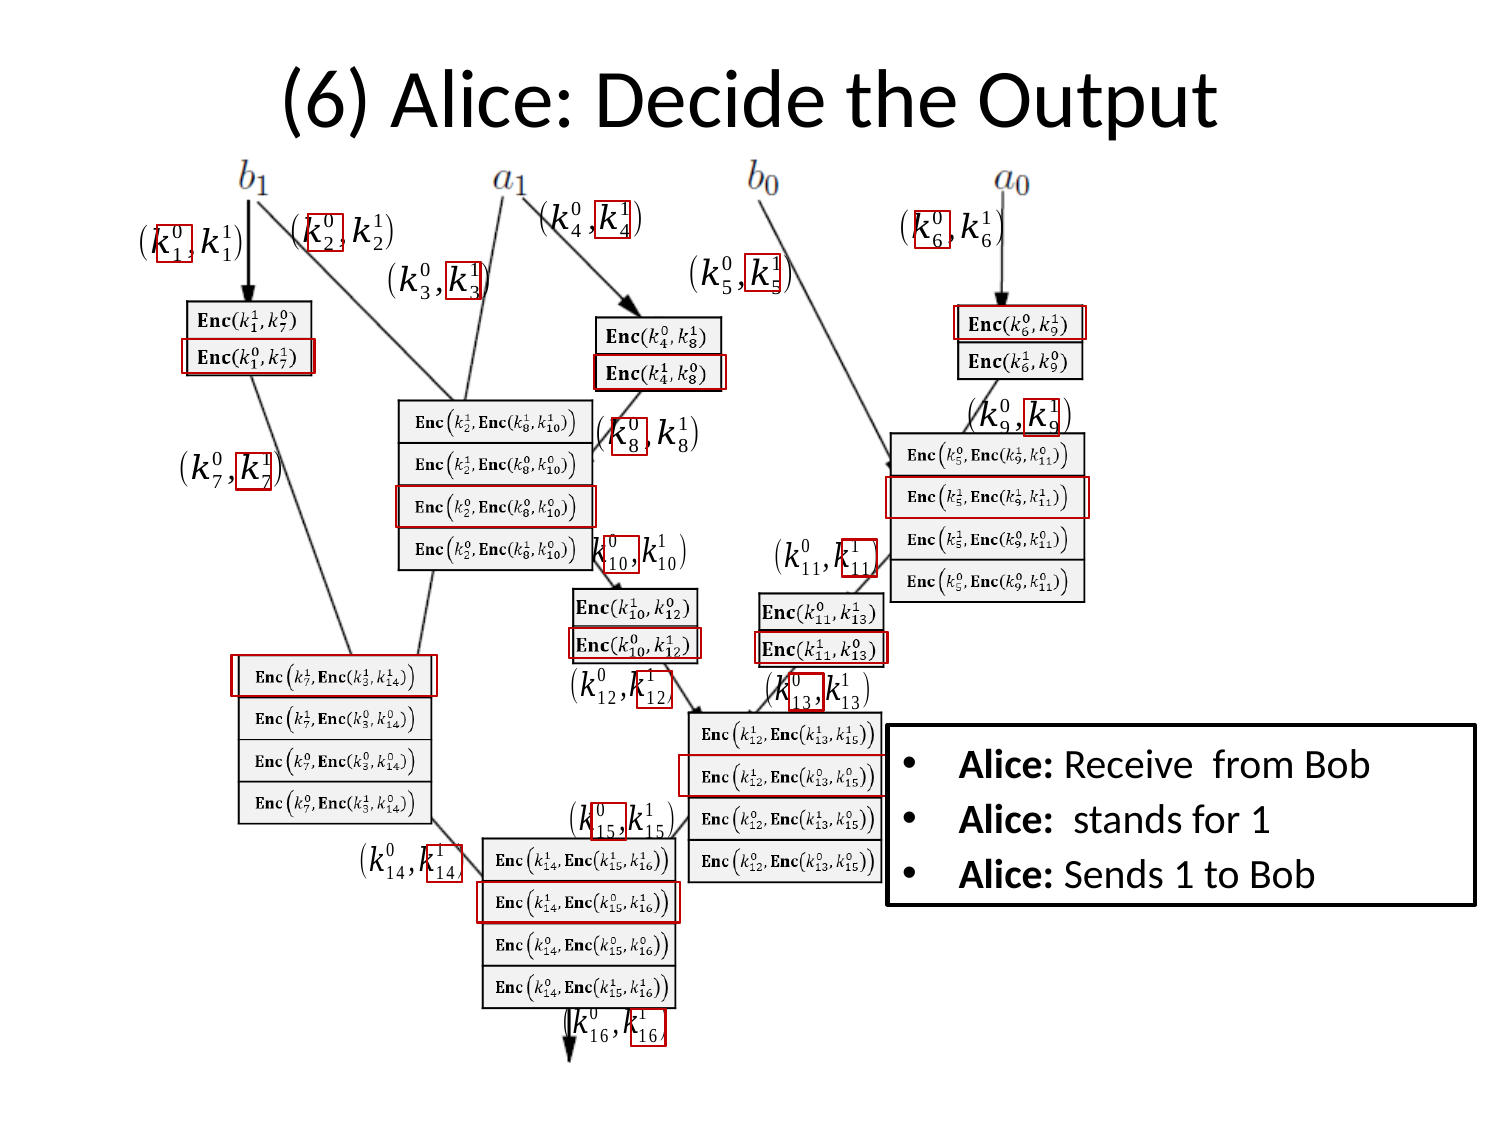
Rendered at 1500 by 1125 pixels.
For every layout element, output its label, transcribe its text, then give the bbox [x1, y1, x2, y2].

text_box [155, 223, 194, 264]
title (6) Alice: Decide the Output [0, 0, 1500, 188]
picture [185, 149, 1086, 1063]
text_box [1037, 397, 1061, 431]
